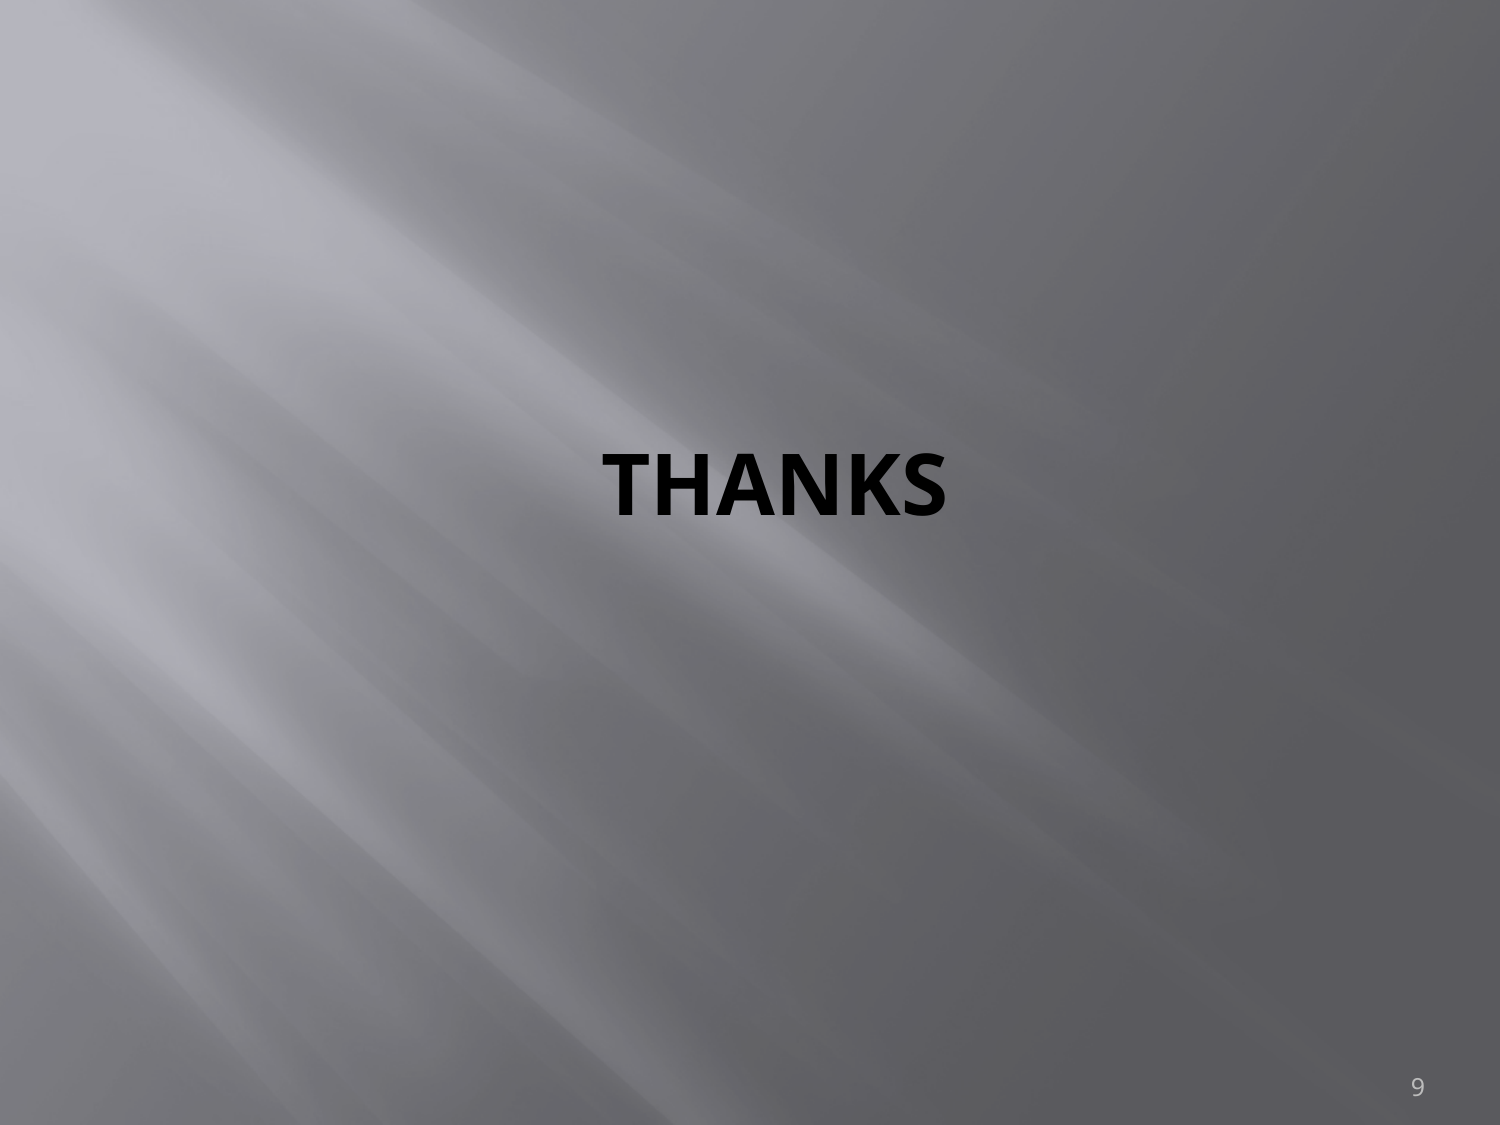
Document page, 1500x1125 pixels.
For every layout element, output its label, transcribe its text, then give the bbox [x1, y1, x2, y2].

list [74, 262, 1426, 1036]
slide_number 9 [1299, 1078, 1425, 1113]
